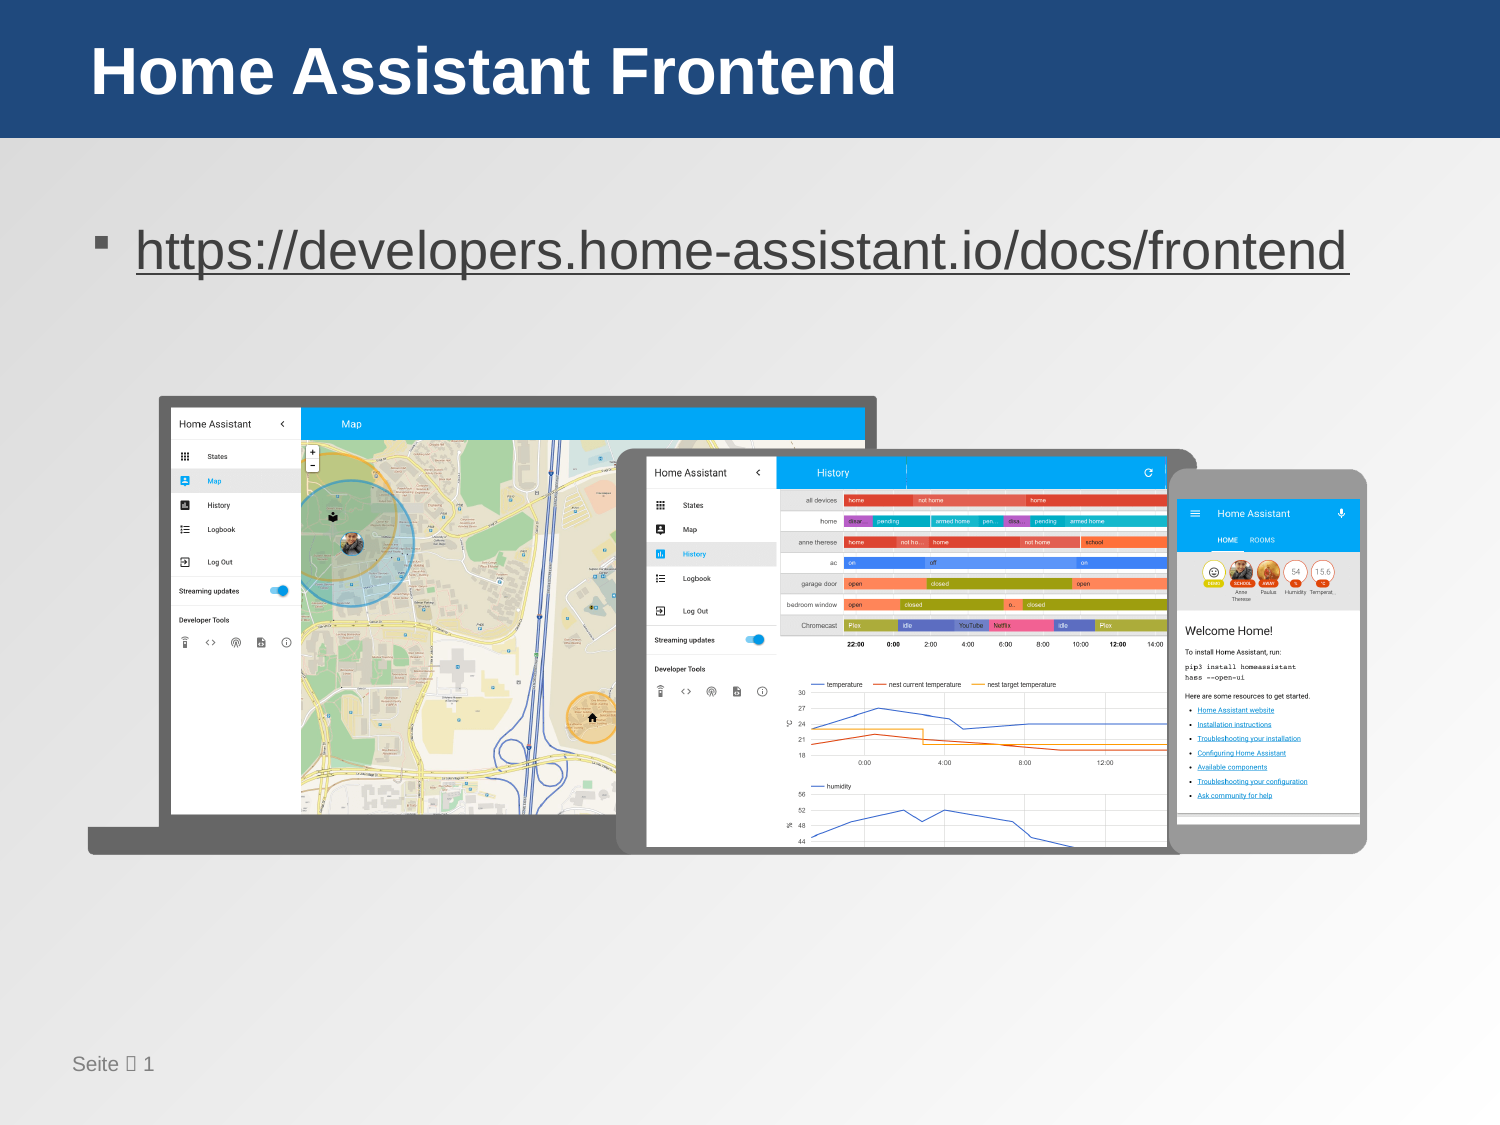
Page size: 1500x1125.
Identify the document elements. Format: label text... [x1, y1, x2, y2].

picture [74, 385, 1381, 866]
title Home Assistant Frontend [75, 20, 1425, 208]
list https://developers.home-assistant.io/docs/frontend [76, 208, 1424, 964]
